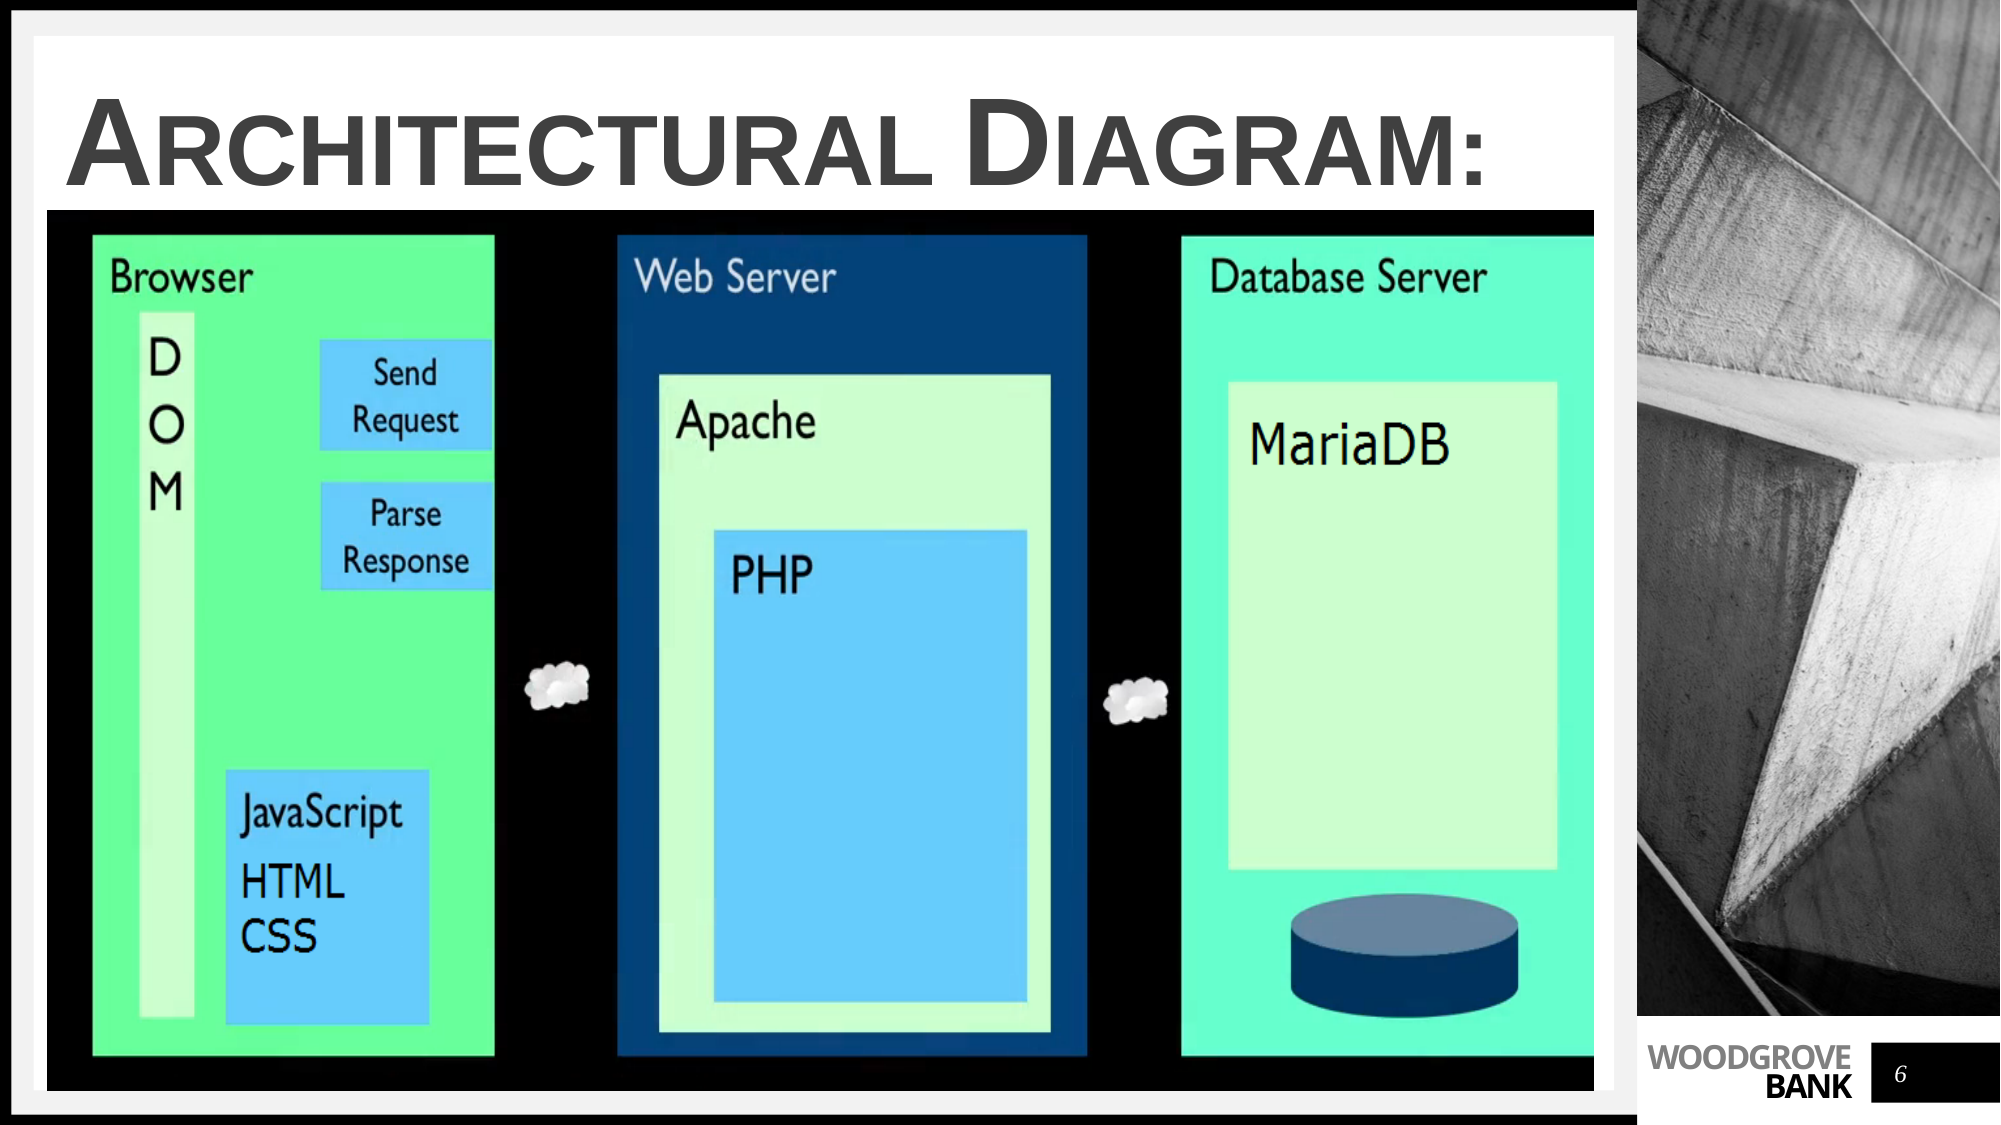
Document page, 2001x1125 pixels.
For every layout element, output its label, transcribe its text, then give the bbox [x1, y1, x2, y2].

picture [46, 210, 1624, 1091]
picture [1637, 0, 2000, 1016]
list ARCHITECTURAL DIAGRAM: [33, 35, 1615, 1091]
slide_number 6 [1877, 1050, 1924, 1096]
